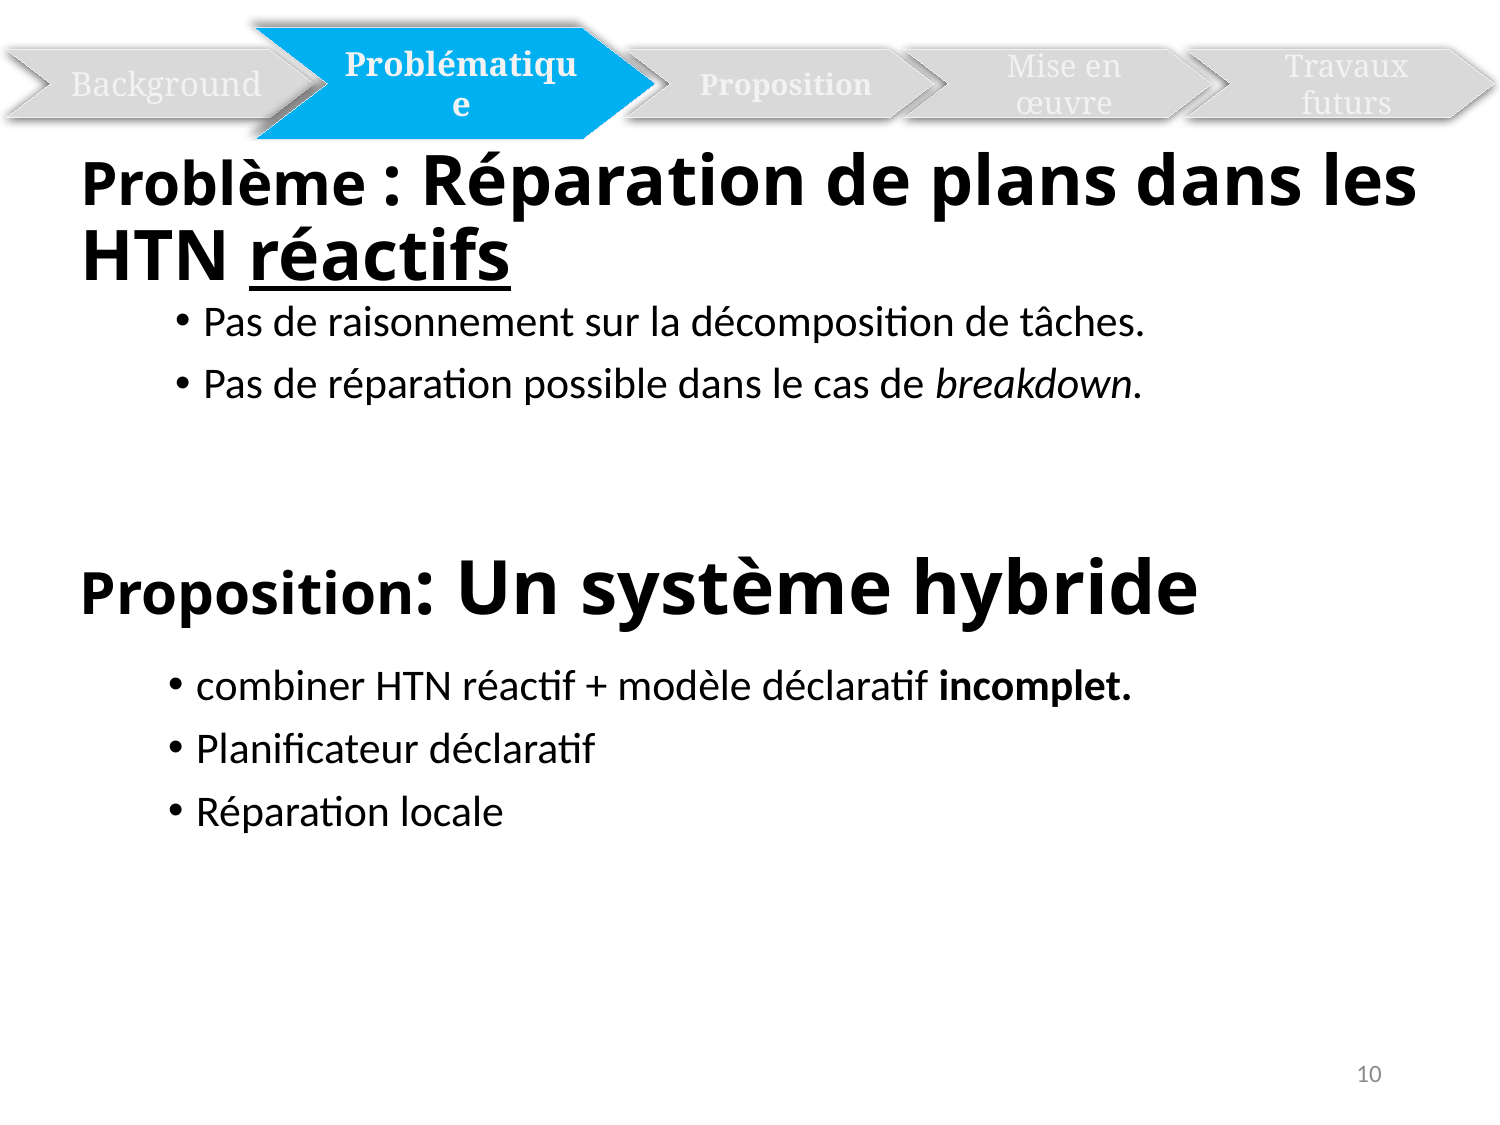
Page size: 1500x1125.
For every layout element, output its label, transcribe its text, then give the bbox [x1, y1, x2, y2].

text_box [5, 27, 1495, 140]
slide_number 10 [1059, 1042, 1397, 1103]
list combiner HTN réactif + modèle déclaratif incomplet. Planificateur déclaratif Réparation locale [153, 655, 1447, 988]
title Problème : Réparation de plans dans les HTN réactifs [64, 140, 1448, 305]
text_box Proposition: Un système hybride [64, 481, 1393, 699]
text_box Pas de raisonnement sur la décomposition de tâches. Pas de réparation possible dans le cas de breakdown. [160, 290, 1351, 492]
